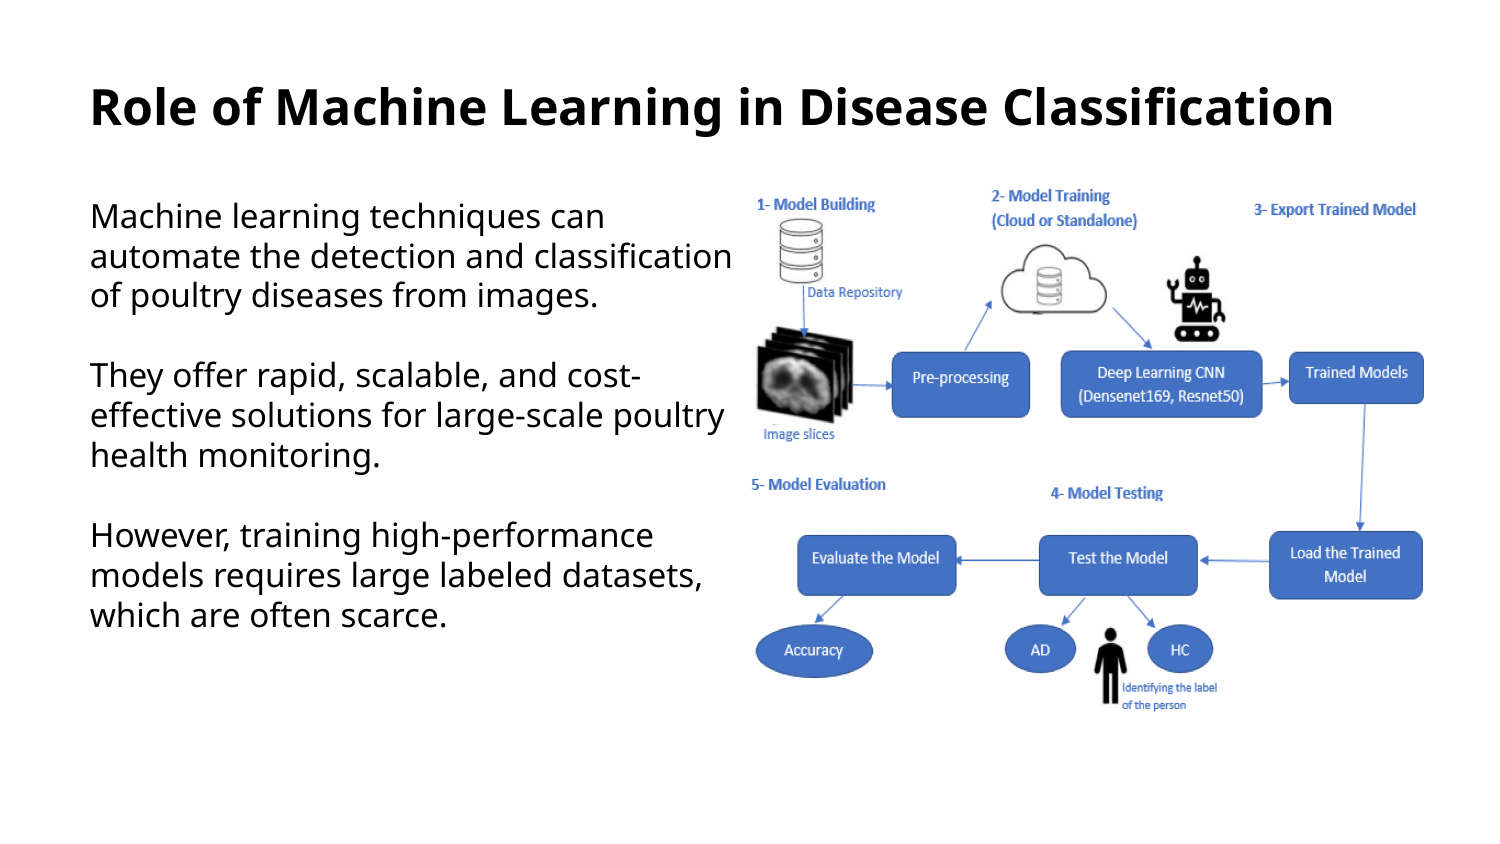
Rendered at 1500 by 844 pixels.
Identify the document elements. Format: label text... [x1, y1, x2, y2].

text_box Role of Machine Learning in Disease Classification [74, 37, 1425, 173]
text_box Machine learning techniques can automate the detection and classification of poultry diseases from images. They offer rapid, scalable, and cost-effective solutions for large-scale poultry health monitoring. However, training high-performance models requires large labeled datasets, which are often scarce. [74, 187, 749, 713]
picture [749, 187, 1425, 713]
